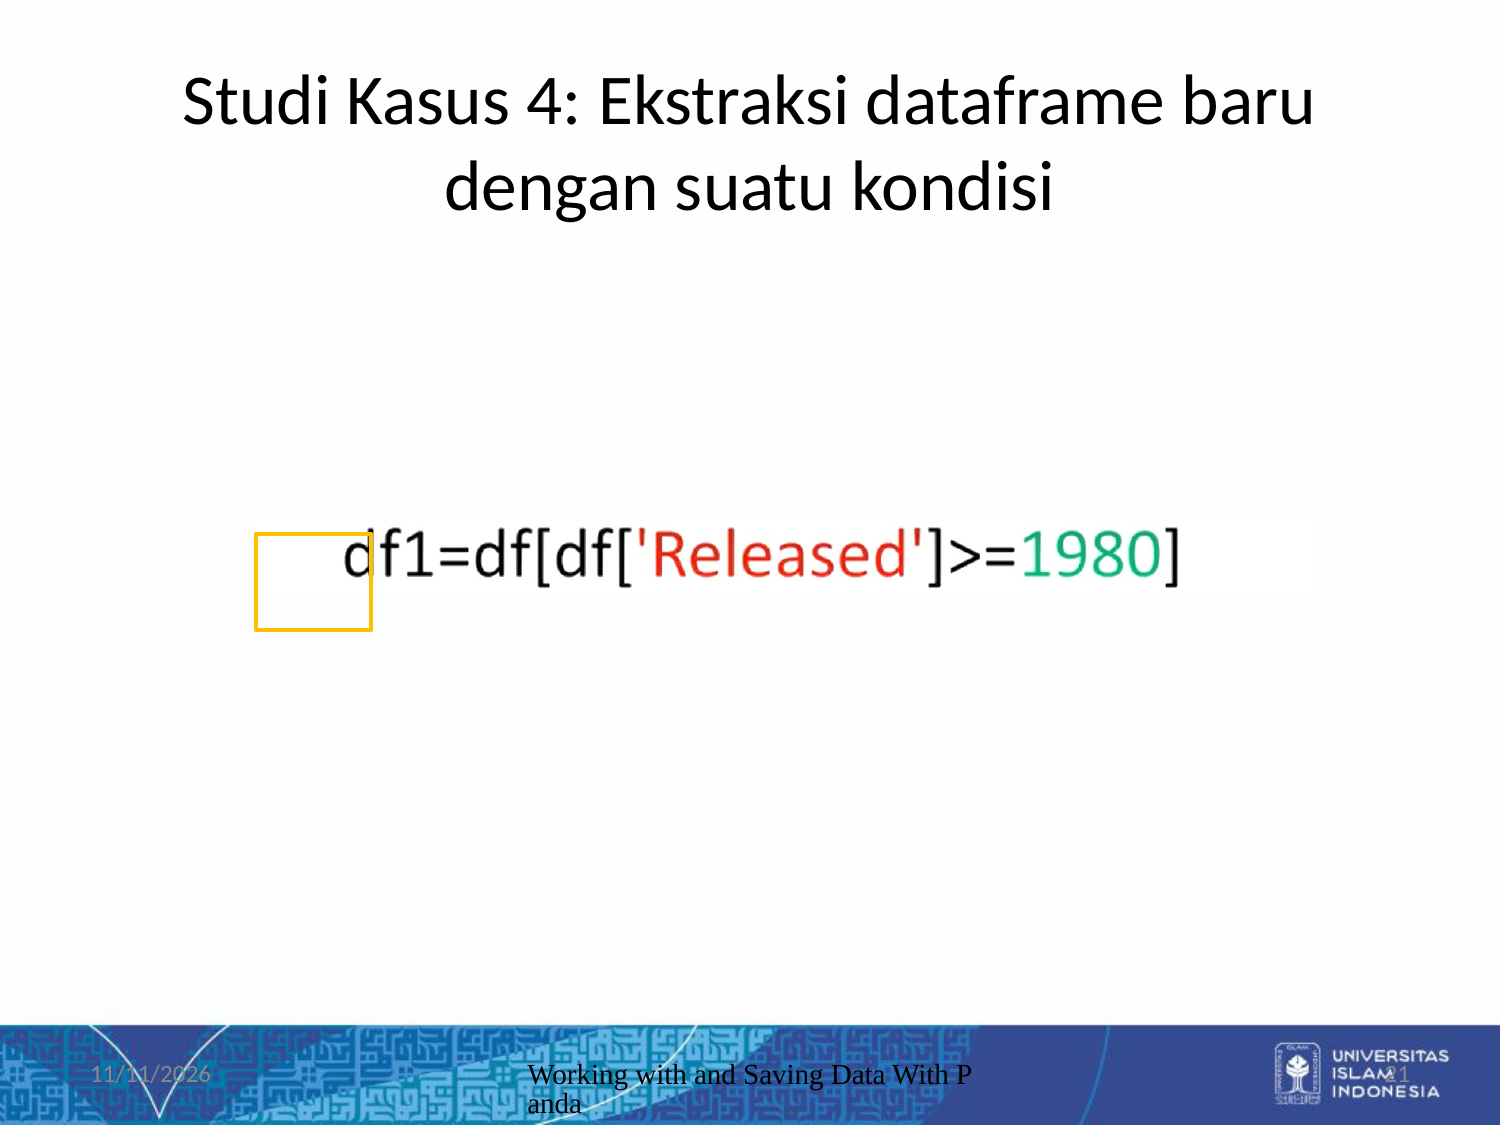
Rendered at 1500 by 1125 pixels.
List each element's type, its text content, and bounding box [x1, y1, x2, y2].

slide_number 21 [1074, 1042, 1425, 1103]
title Studi Kasus 4: Ekstraksi dataframe baru dengan suatu kondisi [75, 45, 1425, 233]
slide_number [75, 1042, 425, 1103]
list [255, 517, 1314, 598]
picture [0, 0, 1500, 1125]
footer Working with and Saving Data With Panda [512, 1042, 988, 1103]
text_box [254, 604, 373, 632]
